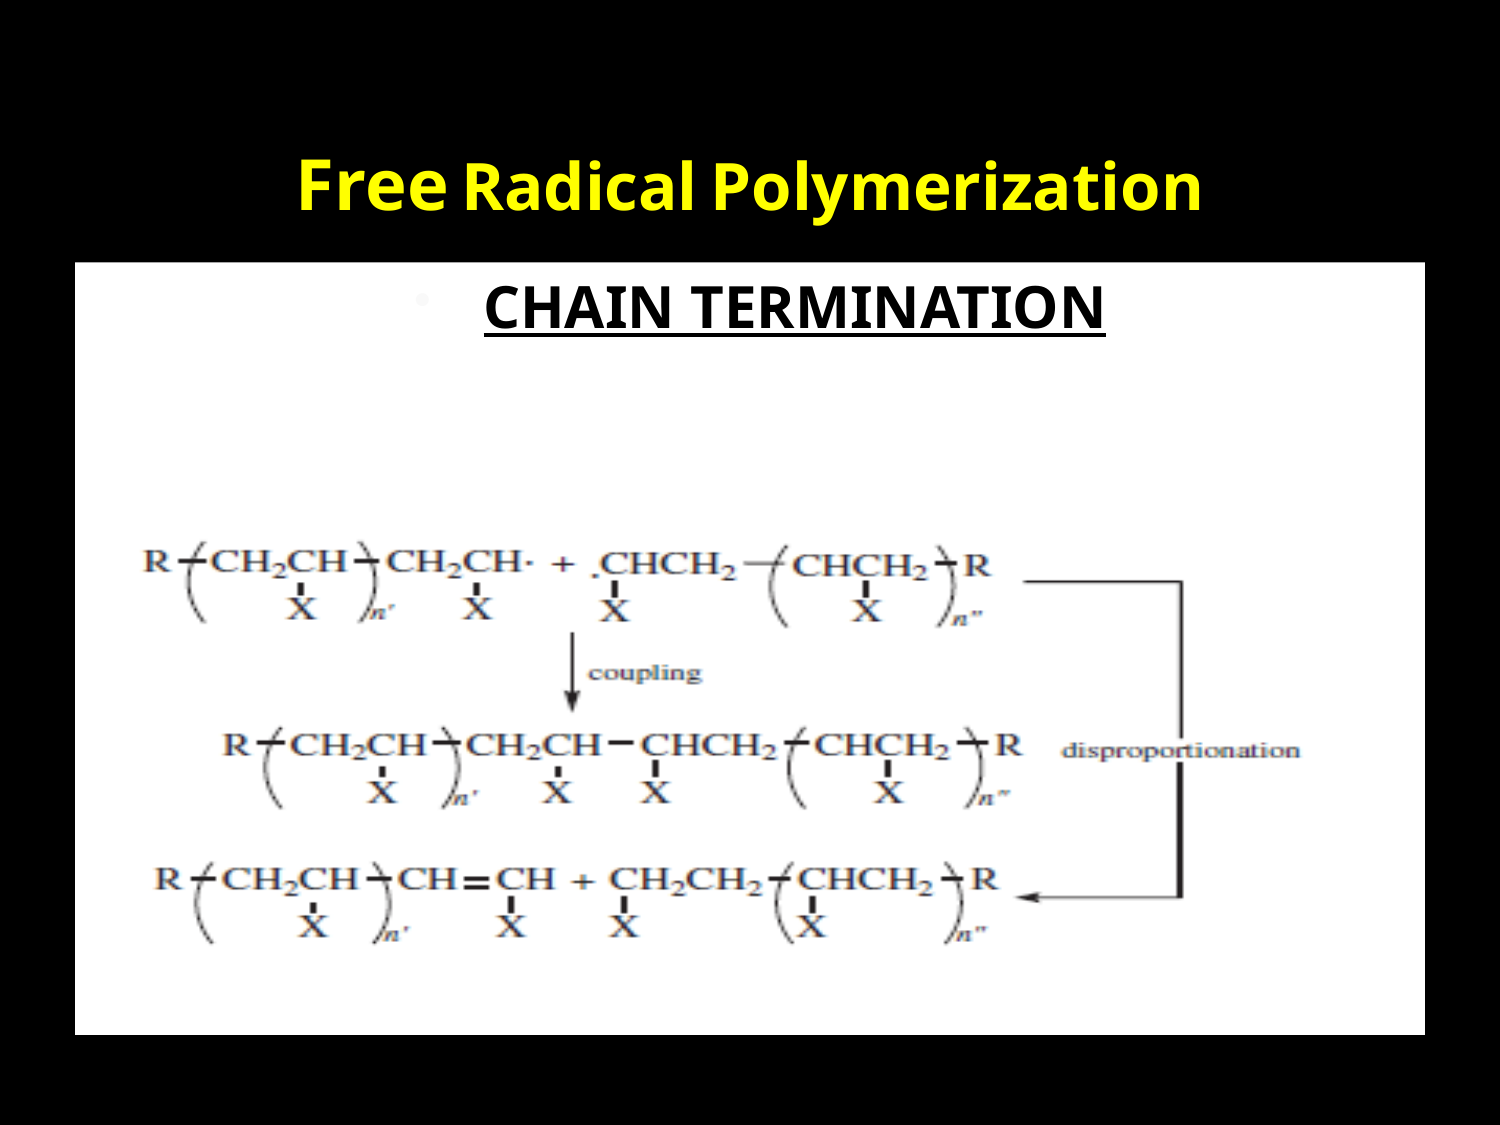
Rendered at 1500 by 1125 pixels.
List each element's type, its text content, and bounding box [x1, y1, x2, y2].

list CHAIN TERMINATION [75, 262, 1425, 1035]
title Free Radical Polymerization [75, 45, 1425, 233]
picture [81, 527, 1407, 996]
